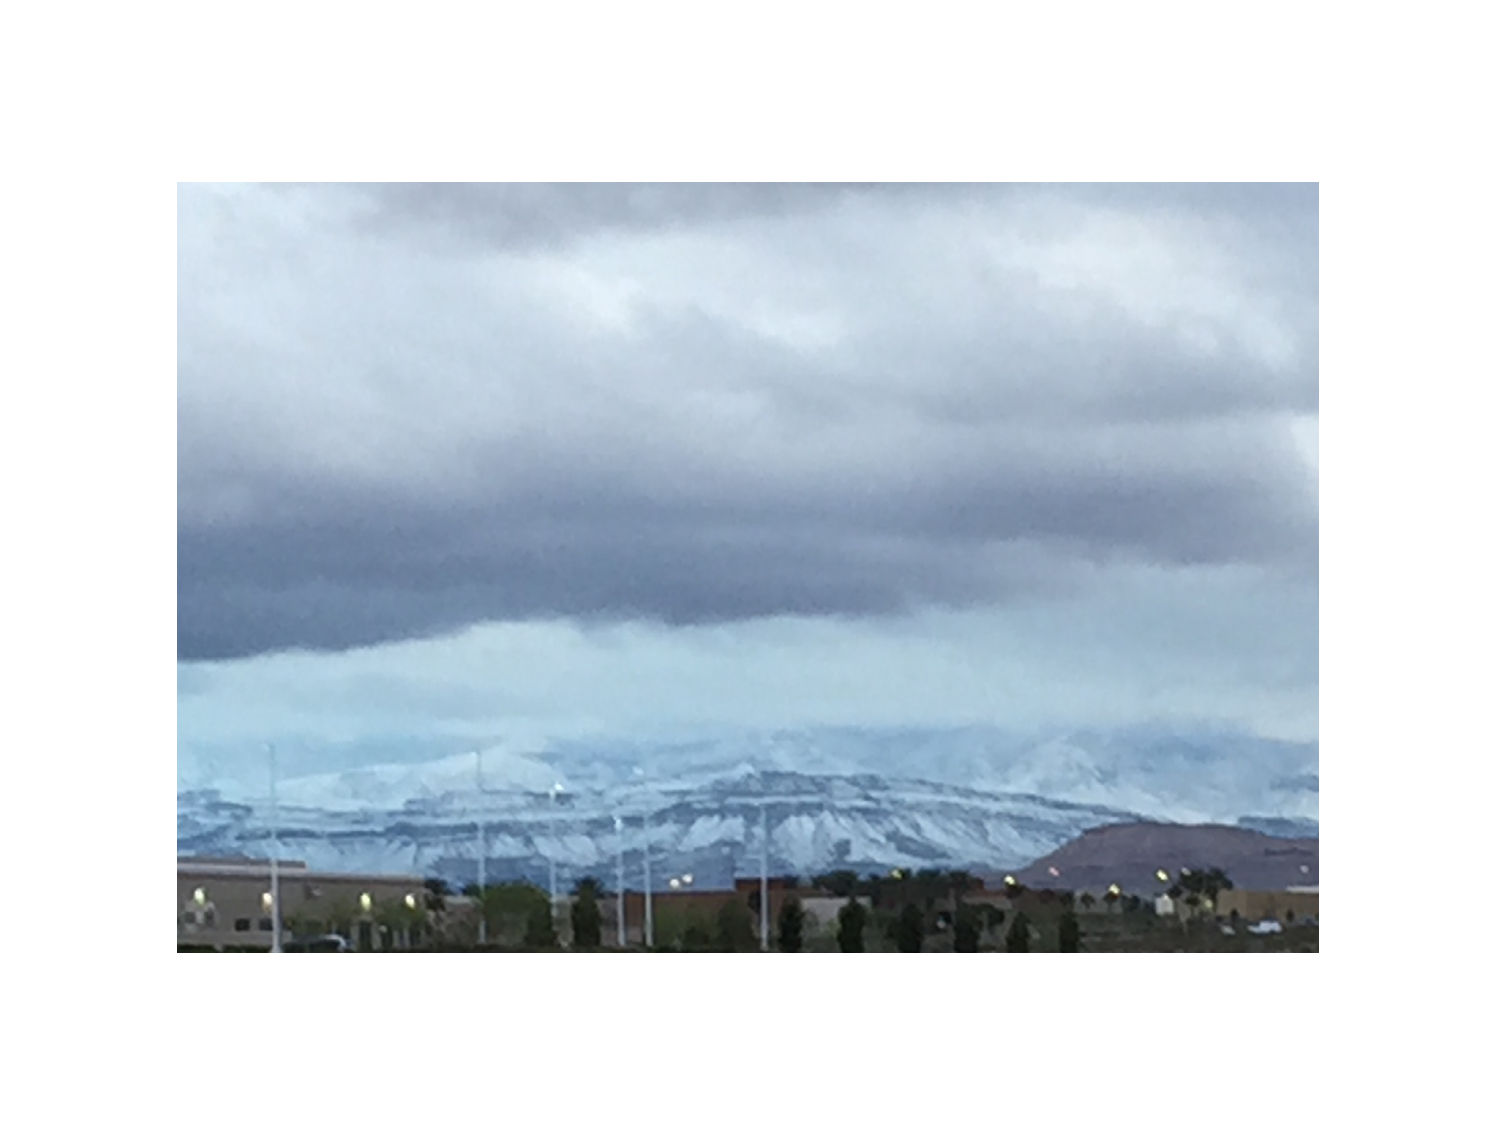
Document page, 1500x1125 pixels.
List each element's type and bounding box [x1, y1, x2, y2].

picture [176, 180, 1319, 953]
